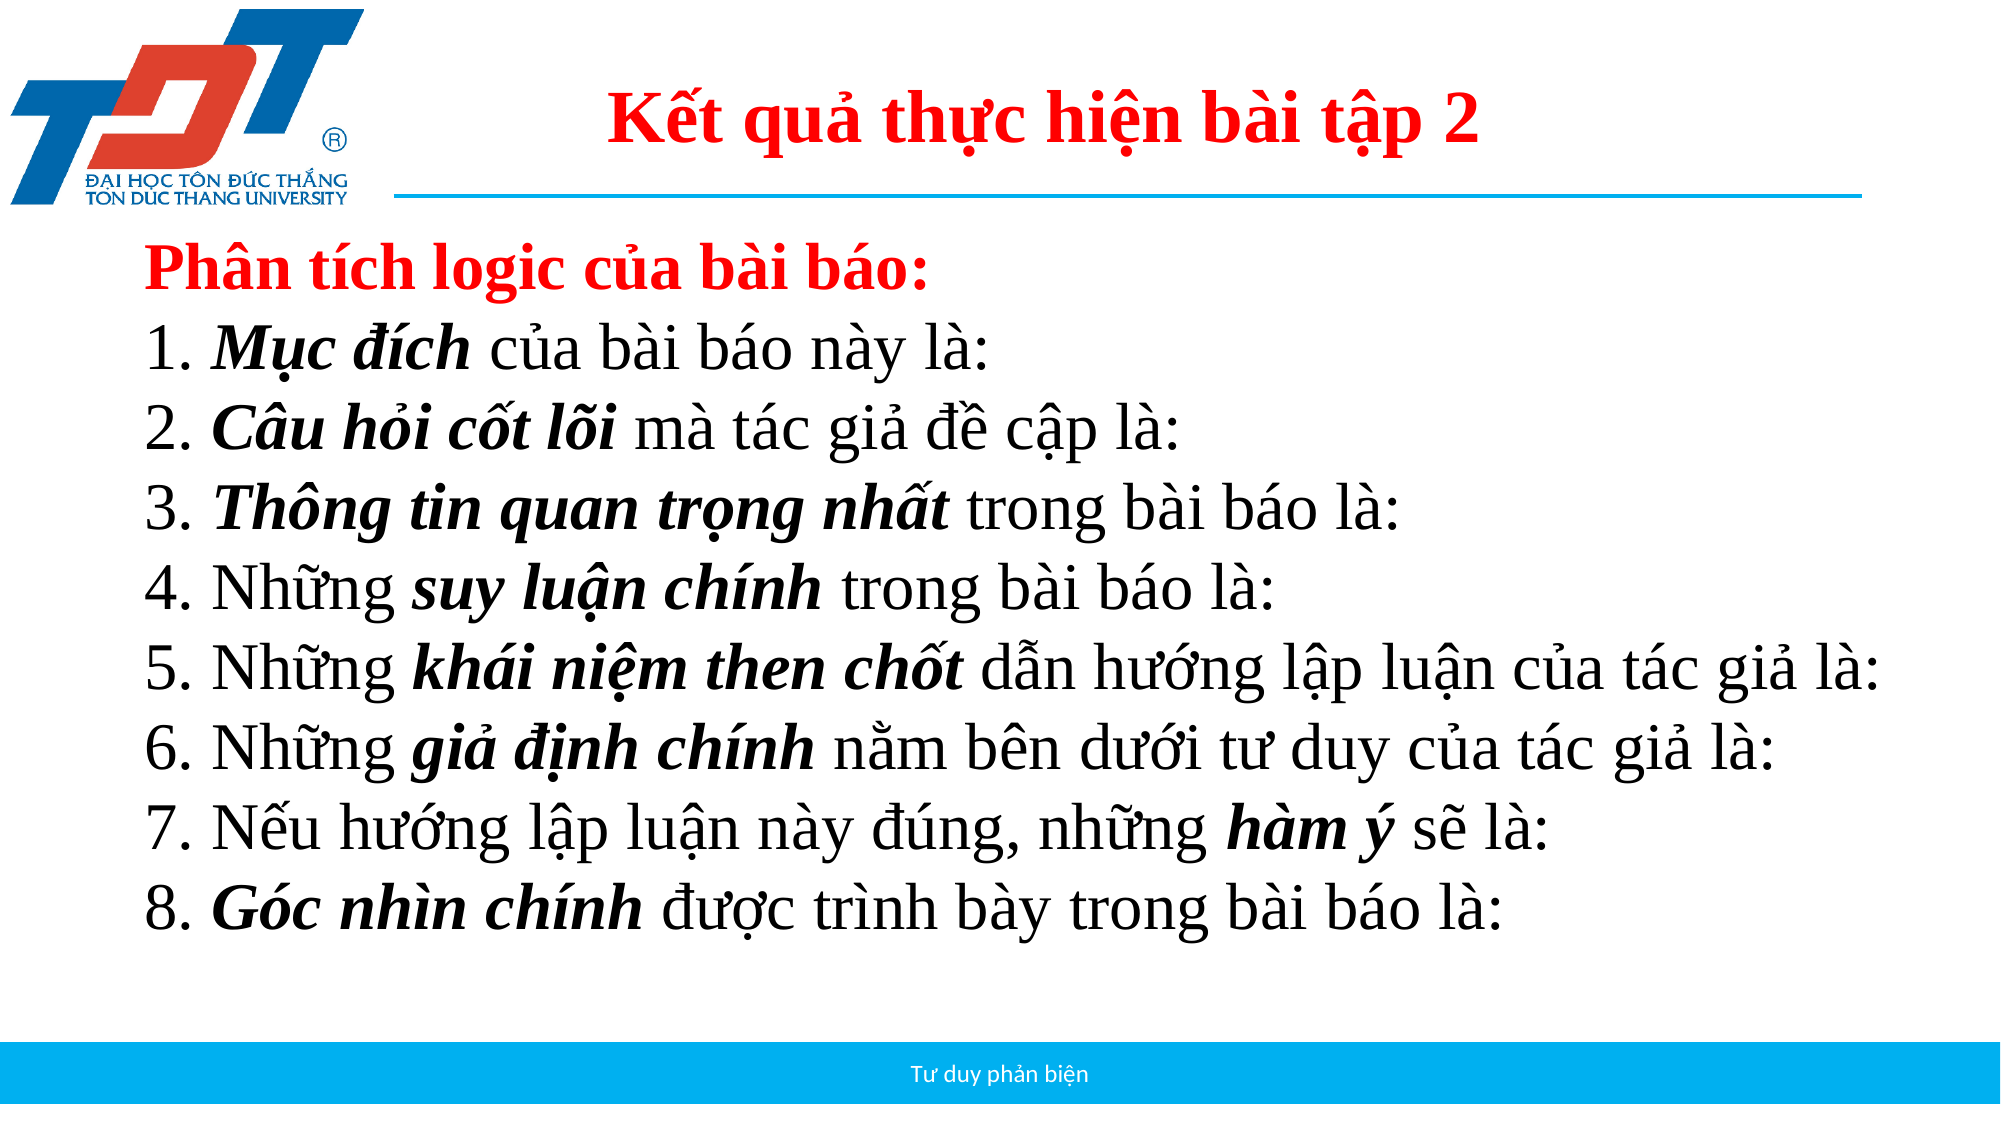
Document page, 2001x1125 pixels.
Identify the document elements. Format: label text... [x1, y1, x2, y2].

text_box Kết quả thực hiện bài tập 2 [369, 62, 1720, 175]
footer Tư duy phản biện [662, 1042, 1338, 1103]
picture [10, 9, 364, 205]
text_box Phân tích logic của bài báo: 1. Mục đích của bài báo này là: 2. Câu hỏi cốt lõi mà tác giả đề cập là: 3. Thông tin quan trọng nhất trong bài báo là: 4. Những suy luận chính trong bài báo là: 5. Những khái niệm then chốt dẫn hướng lập luận của tác giả là: 6. Những giả định chính nằm bên dưới tư duy của tác giả là: 7. Nếu hướng lập luận này đúng, những hàm ý sẽ là: 8. Góc nhìn chính được trình bày trong bài báo là: [129, 215, 1899, 1030]
